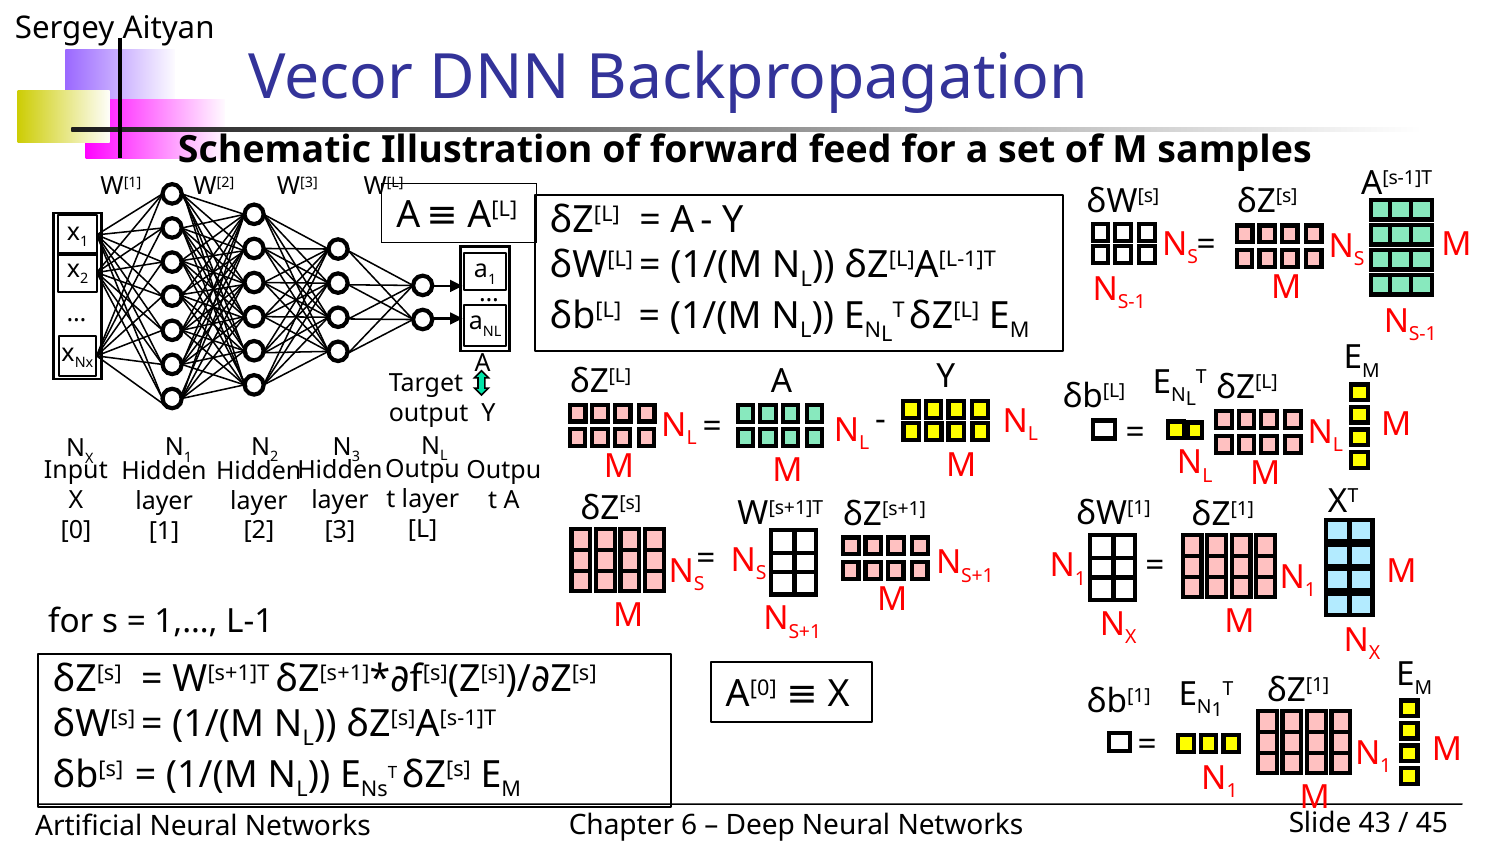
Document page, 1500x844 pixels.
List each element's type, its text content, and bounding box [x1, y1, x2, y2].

text_box for s = 1,…, L-1 [48, 599, 314, 640]
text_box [1062, 335, 1430, 492]
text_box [1086, 160, 1490, 340]
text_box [1049, 479, 1422, 659]
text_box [37, 169, 546, 551]
title Vecor DNN Backpropagation [233, 38, 1159, 119]
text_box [1086, 652, 1481, 817]
text_box Schematic Illustration of forward feed for a set of M samples [49, 125, 1442, 176]
text_box A[0] ≡ X [710, 662, 873, 722]
text_box δZ[s] = W[s+1]T δZ[s+1]*∂f[s](Z[s])/∂Z[s] δW[s] = (1/(M NL)) δZ[s]A[s-1]T δb[s] = (1/(M NL)) ENsT δZ[s] EM [37, 653, 671, 807]
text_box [569, 353, 1042, 489]
text_box δZ[L] = A - Y δW[L] = (1/(M NL)) δZ[L]A[L-1]T δb[L] = (1/(M NL)) ENLT δZ[L] EM [549, 194, 1064, 352]
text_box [571, 485, 1003, 638]
